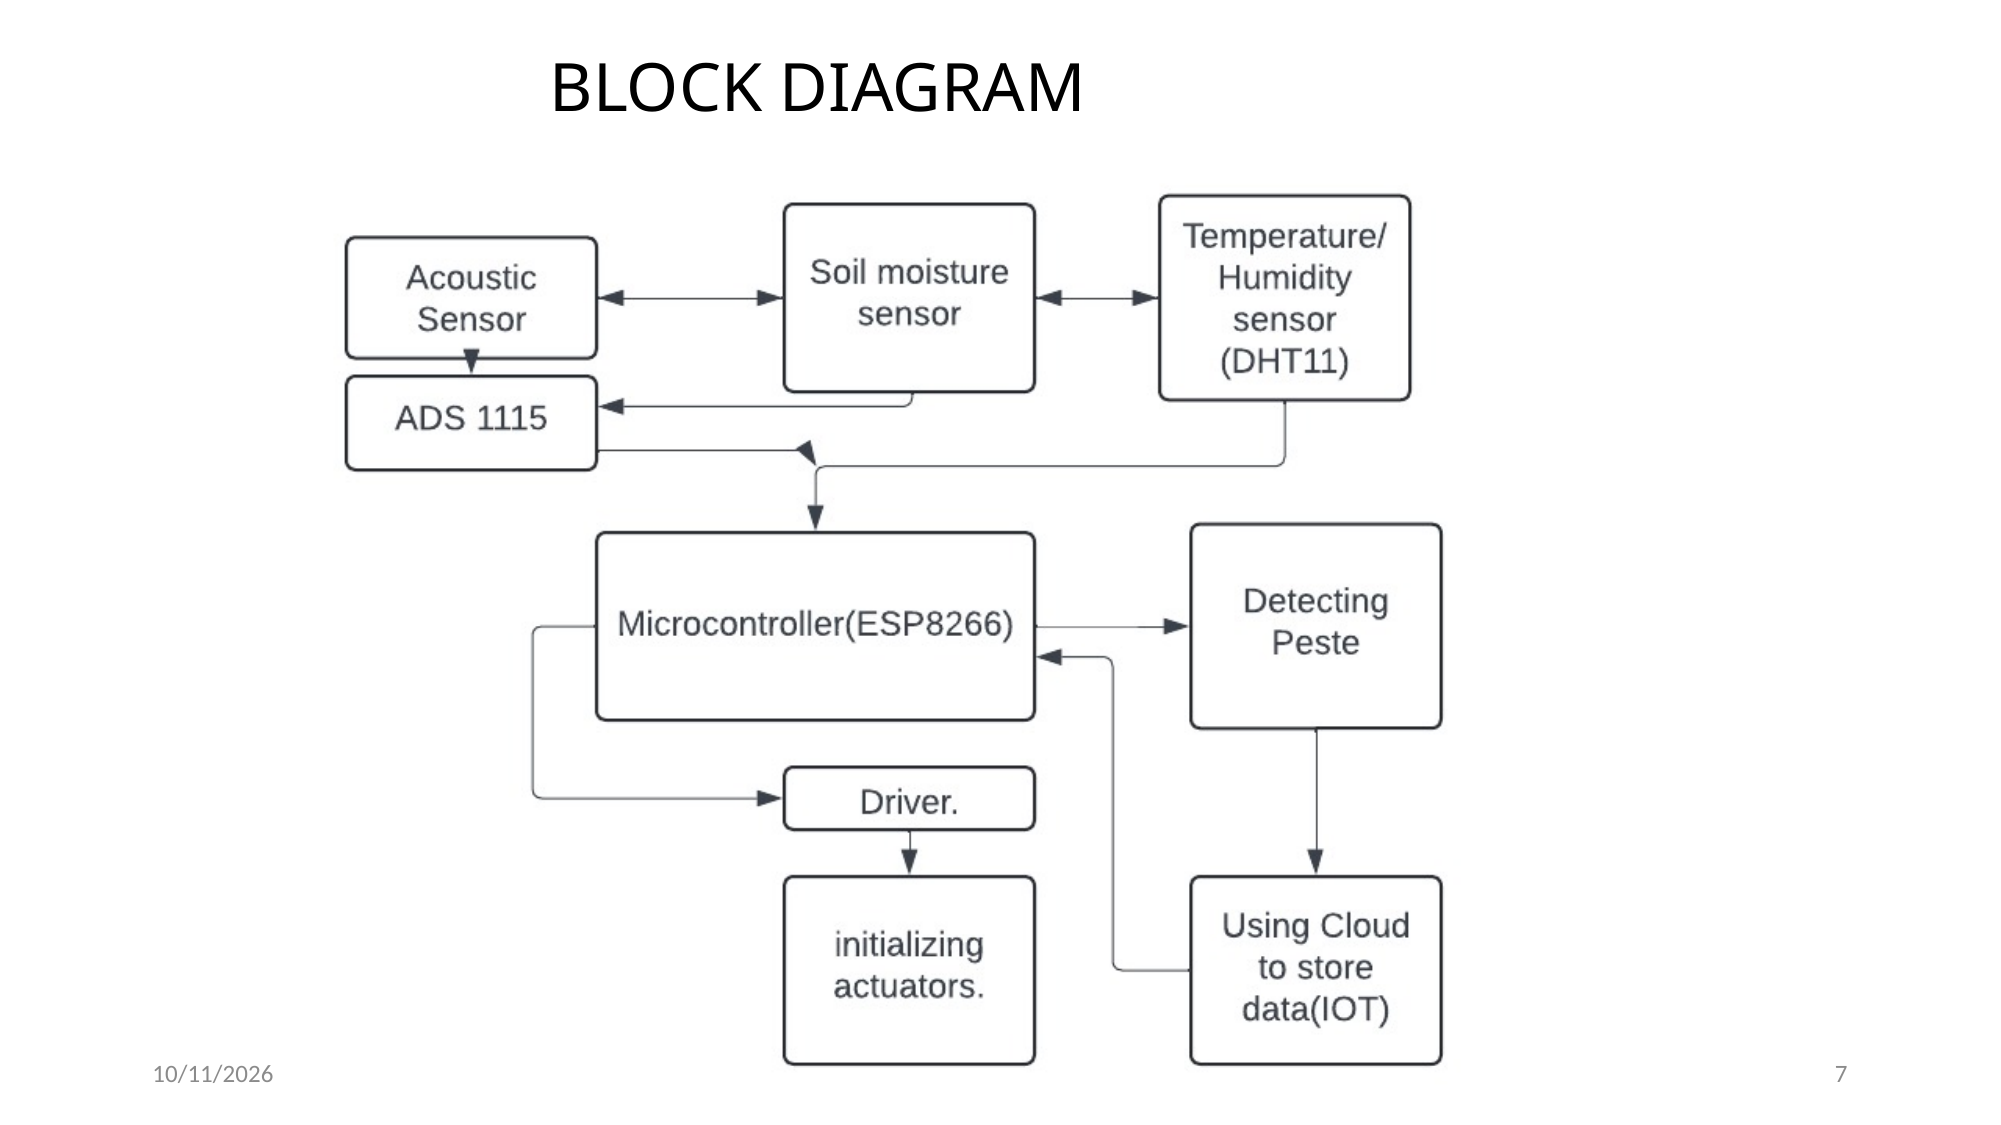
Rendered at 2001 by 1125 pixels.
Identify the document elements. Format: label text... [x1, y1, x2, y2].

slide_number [137, 1042, 284, 1103]
picture [284, 134, 1504, 1125]
title BLOCK DIAGRAM [534, 0, 1965, 219]
slide_number 7 [1504, 1042, 1863, 1103]
